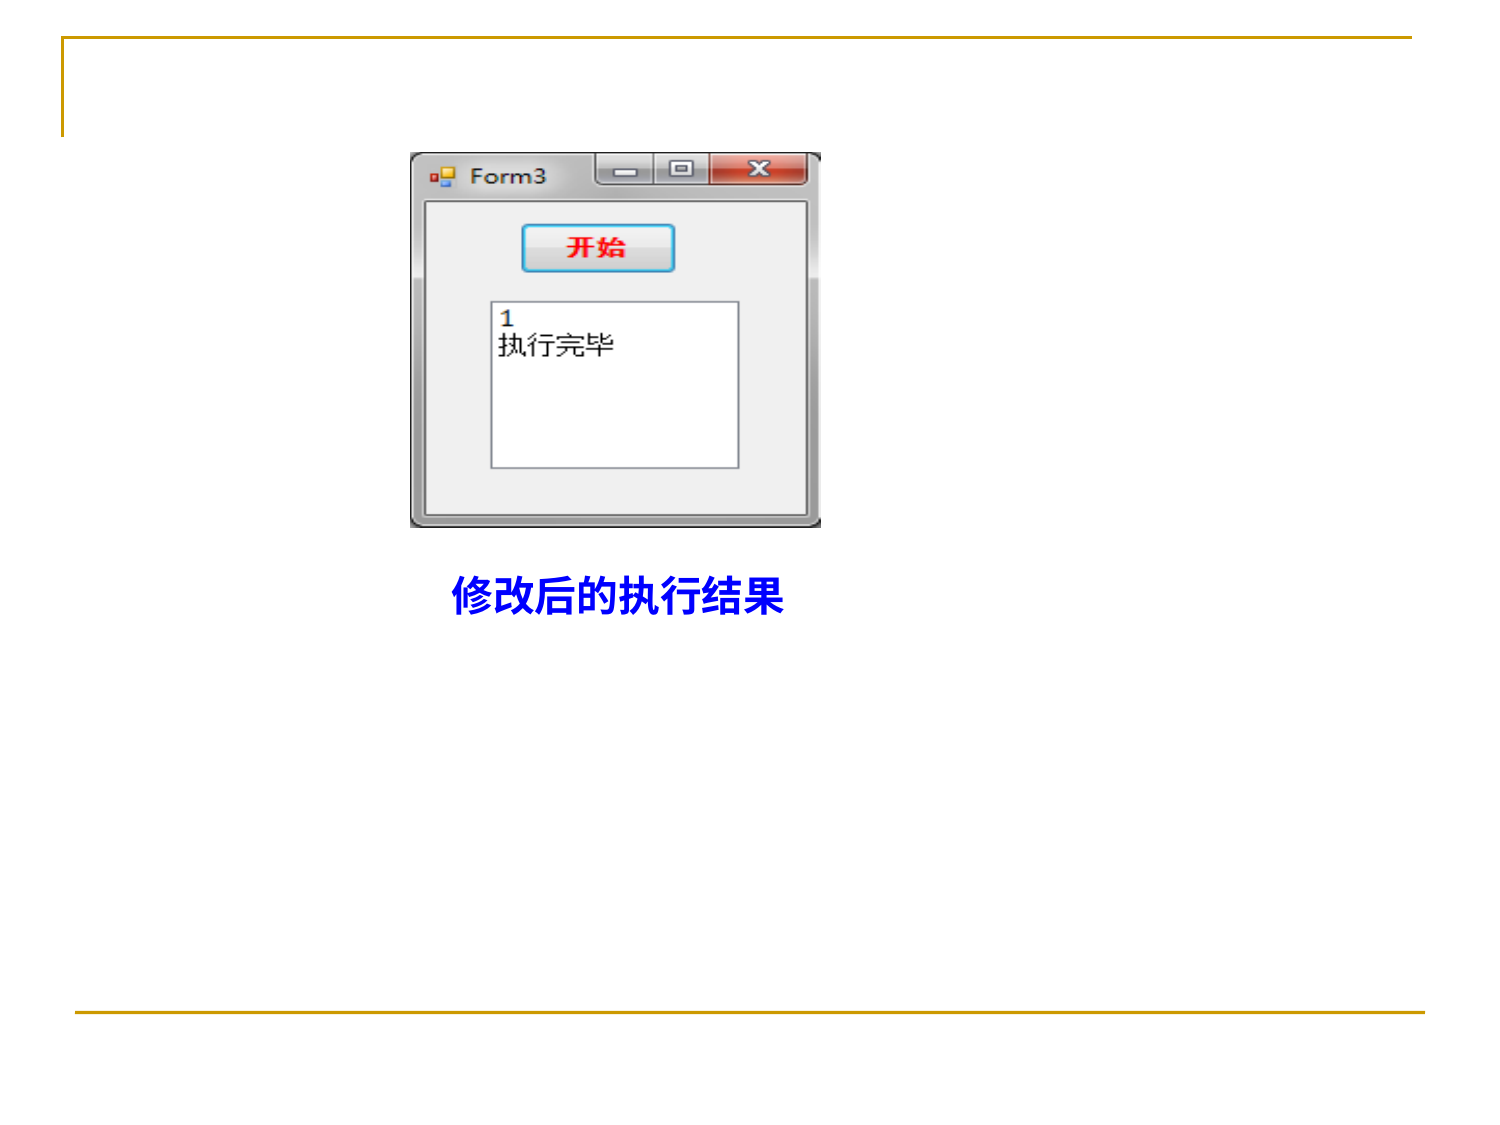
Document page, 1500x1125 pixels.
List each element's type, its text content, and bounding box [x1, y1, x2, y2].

text_box 修改后的执行结果 [363, 562, 883, 628]
picture [409, 152, 821, 528]
